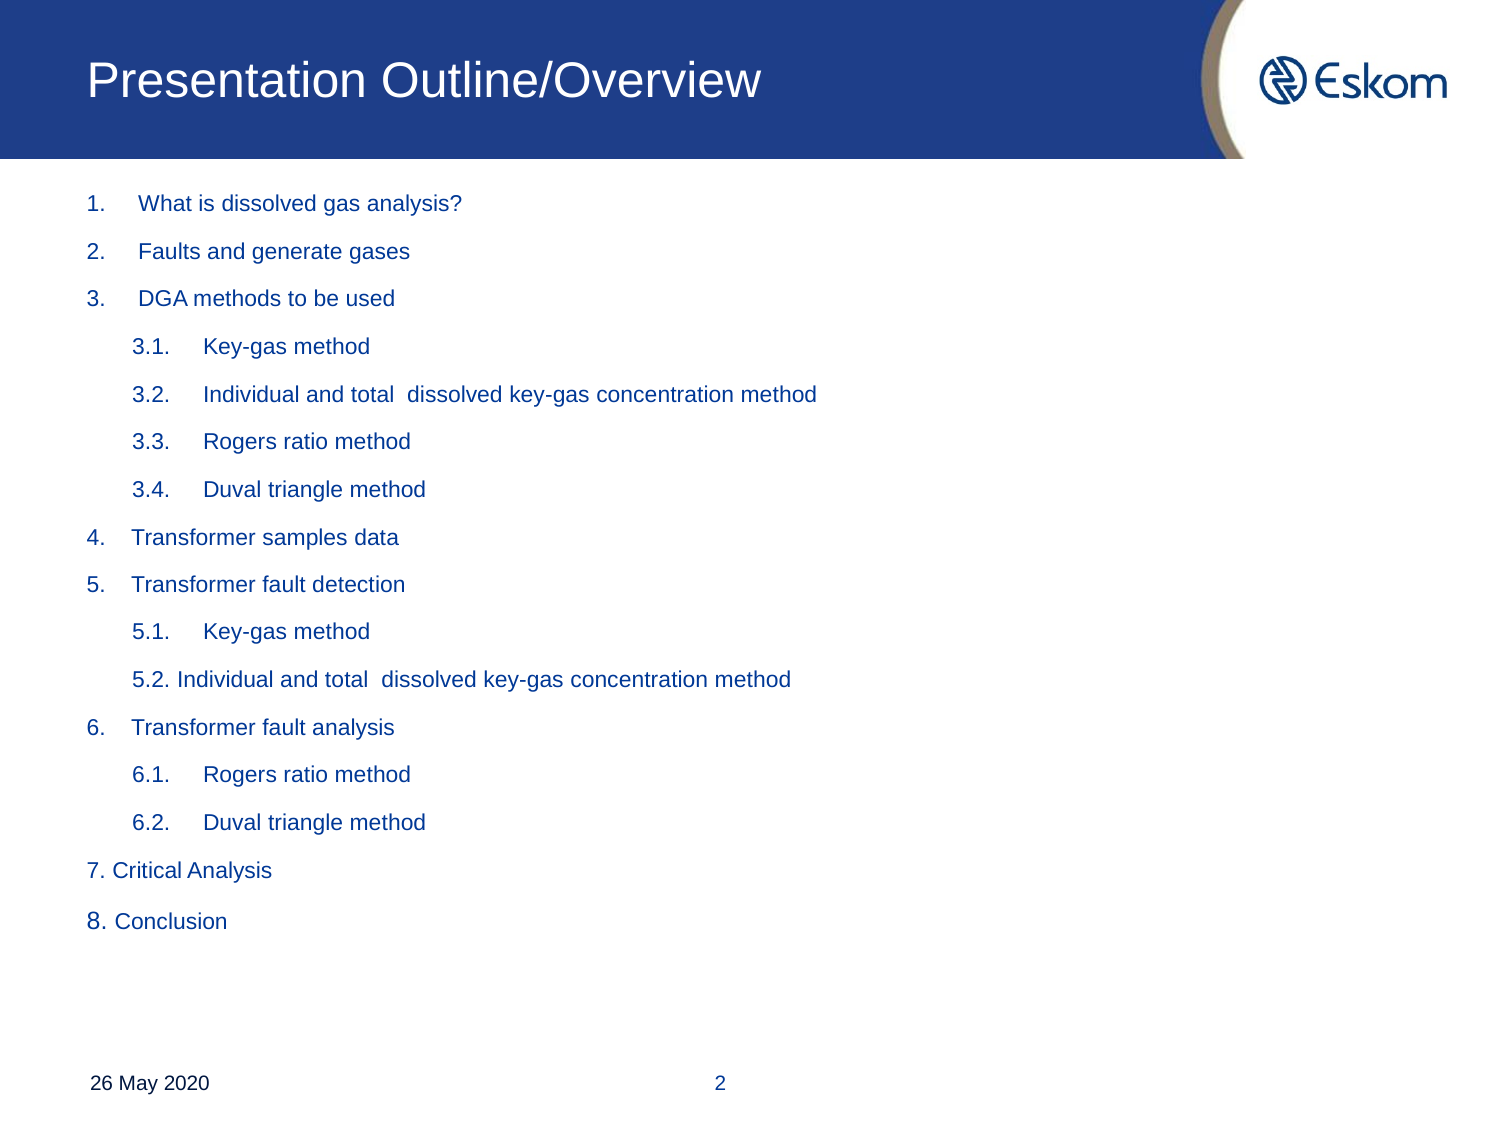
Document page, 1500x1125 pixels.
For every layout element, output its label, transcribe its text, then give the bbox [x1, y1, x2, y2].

list 1. What is dissolved gas analysis? 2. Faults and generate gases 3. DGA methods to be used 3.1. Key-gas method 3.2. Individual and total dissolved key-gas concentration method 3.3. Rogers ratio method 3.4. Duval triangle method 4. Transformer samples data 5. Transformer fault detection 5.1. Key-gas method 5.2. Individual and total dissolved key-gas concentration method 6. Transformer fault analysis 6.1. Rogers ratio method 6.2. Duval triangle method 7. Critical Analysis 8. Conclusion [71, 184, 1447, 1064]
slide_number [75, 1058, 361, 1103]
title Presentation Outline/Overview [71, 27, 1142, 137]
picture [1257, 55, 1450, 105]
slide_number 2 [643, 1058, 798, 1103]
picture [0, 0, 1246, 159]
